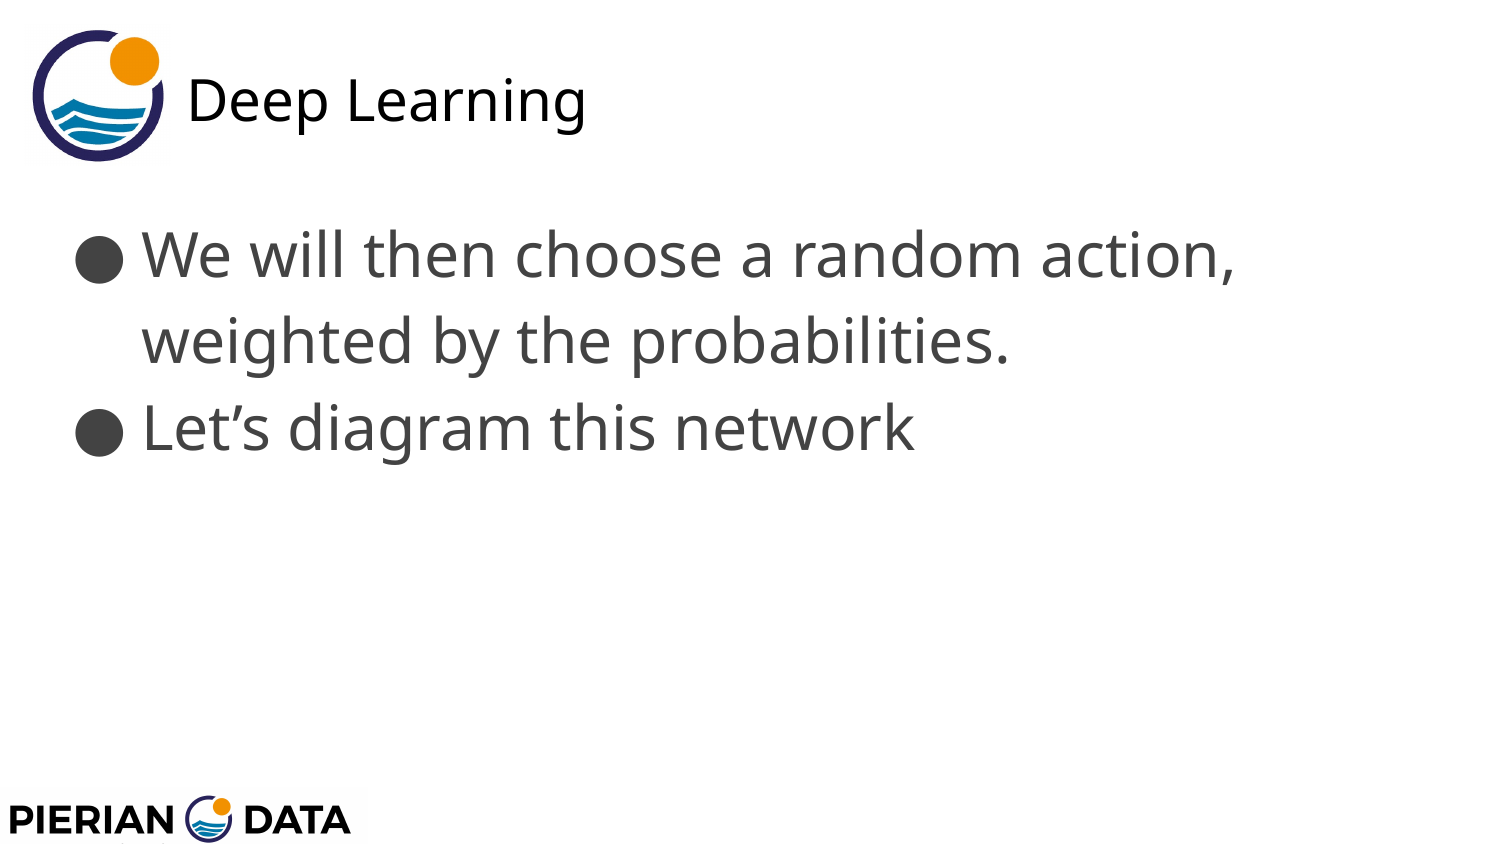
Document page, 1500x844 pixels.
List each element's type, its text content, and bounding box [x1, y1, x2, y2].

list We will then choose a random action, weighted by the probabilities. Let’s diagram this network [51, 189, 1449, 750]
title Deep Learning [176, 48, 1449, 143]
picture [24, 24, 172, 167]
picture [0, 787, 368, 844]
